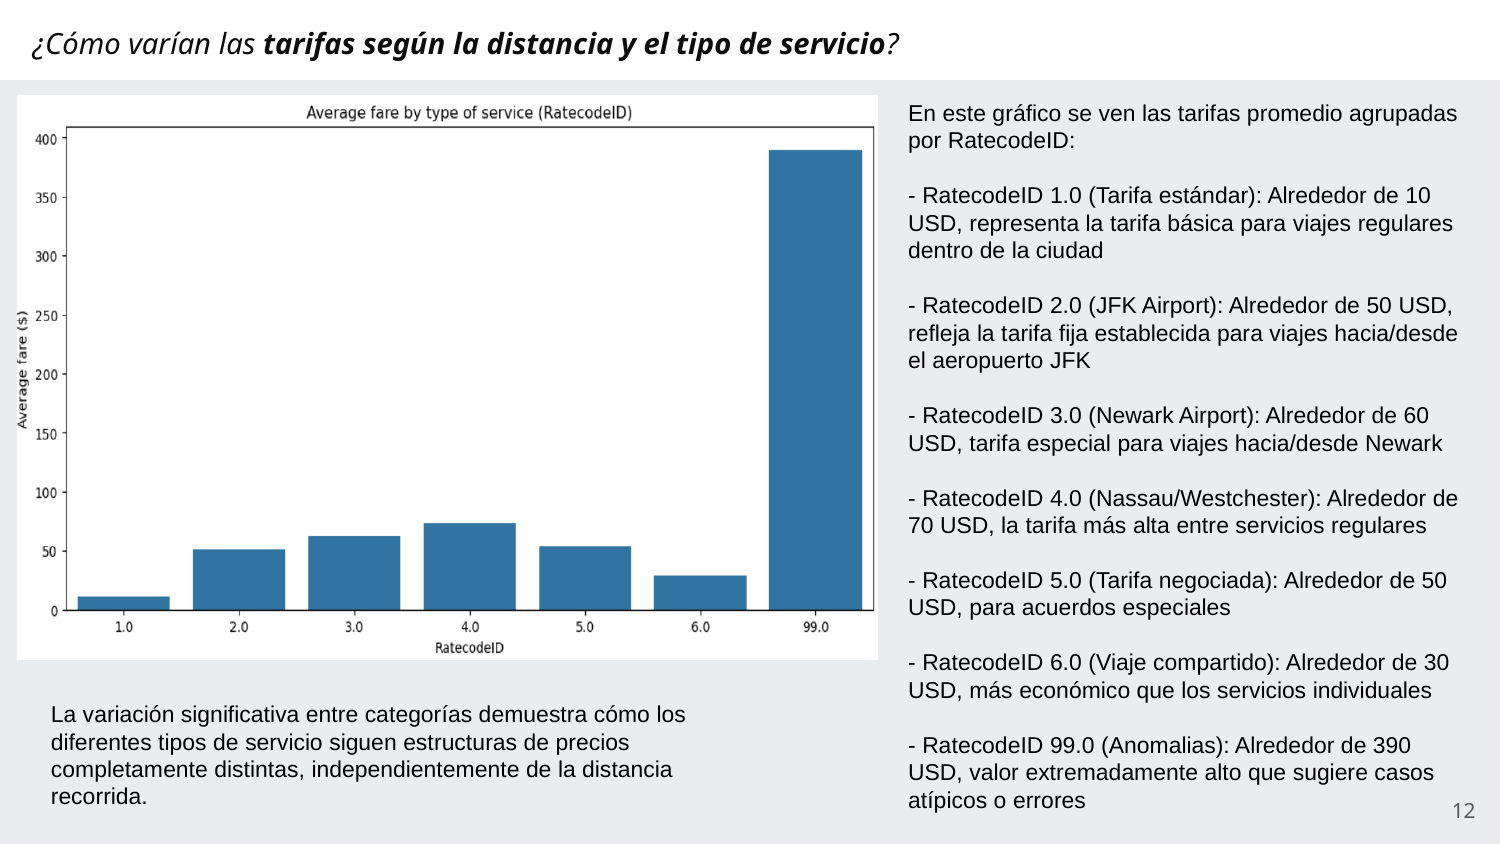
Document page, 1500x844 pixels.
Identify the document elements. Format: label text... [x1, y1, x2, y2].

picture [17, 95, 879, 660]
text_box ¿Cómo varían las tarifas según la distancia y el tipo de servicio? [17, 10, 1465, 79]
slide_number ‹#› [1400, 779, 1491, 844]
text_box La variación significativa entre categorías demuestra cómo los diferentes tipos de servicio siguen estructuras de precios completamente distintas, independientemente de la distancia recorrida. [35, 684, 750, 771]
text_box En este gráfico se ven las tarifas promedio agrupadas por RatecodeID: - RatecodeID 1.0 (Tarifa estándar): Alrededor de 10 USD, representa la tarifa básica para viajes regulares dentro de la ciudad - RatecodeID 2.0 (JFK Airport): Alrededor de 50 USD, refleja la tarifa fija establecida para viajes hacia/desde el aeropuerto JFK - RatecodeID 3.0 (Newark Airport): Alrededor de 60 USD, tarifa especial para viajes hacia/desde Newark - RatecodeID 4.0 (Nassau/Westchester): Alrededor de 70 USD, la tarifa más alta entre servicios regulares - RatecodeID 5.0 (Tarifa negociada): Alrededor de 50 USD, para acuerdos especiales - RatecodeID 6.0 (Viaje compartido): Alrededor de 30 USD, más económico que los servicios individuales - RatecodeID 99.0 (Anomalias): Alrededor de 390 USD, valor extremadamente alto que sugiere casos atípicos o errores [893, 51, 1480, 552]
